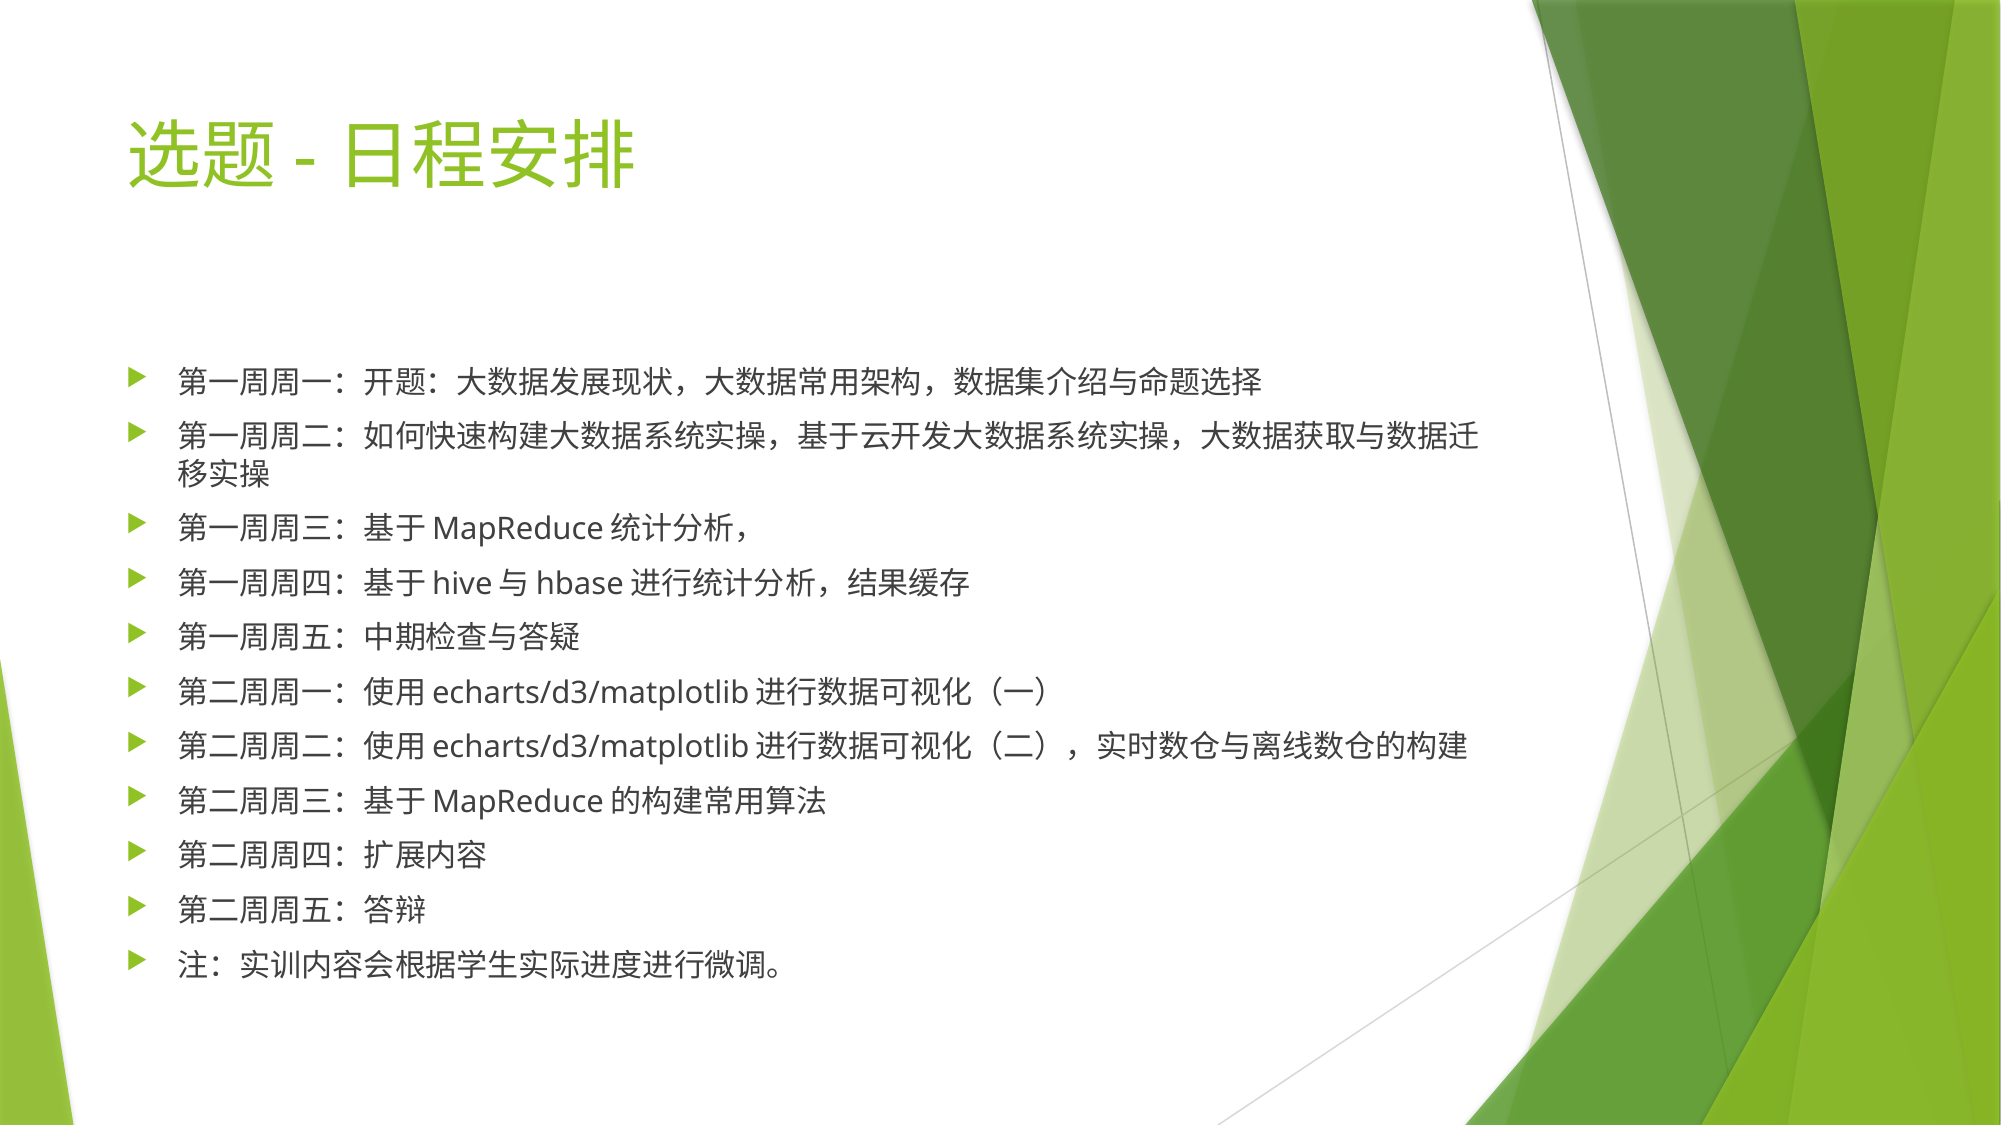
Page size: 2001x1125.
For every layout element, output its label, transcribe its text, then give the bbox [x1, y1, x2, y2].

title 选题-日程安排 [111, 99, 1522, 317]
list 第一周周一：开题：大数据发展现状，大数据常用架构，数据集介绍与命题选择 第一周周二：如何快速构建大数据系统实操，基于云开发大数据系统实操，大数据获取与数据迁移实操 第一周周三：基于MapReduce统计分析， 第一周周四：基于hive与hbase进行统计分析，结果缓存 第一周周五：中期检查与答疑 第二周周一：使用echarts/d3/matplotlib进行数据可视化（一） 第二周周二：使用echarts/d3/matplotlib进行数据可视化（二），实时数仓与离线数仓的构建 第二周周三：基于MapReduce的构建常用算法 第二周周四：扩展内容 第二周周五：答辩 注：实训内容会根据学生实际进度进行微调。 [111, 354, 1522, 992]
